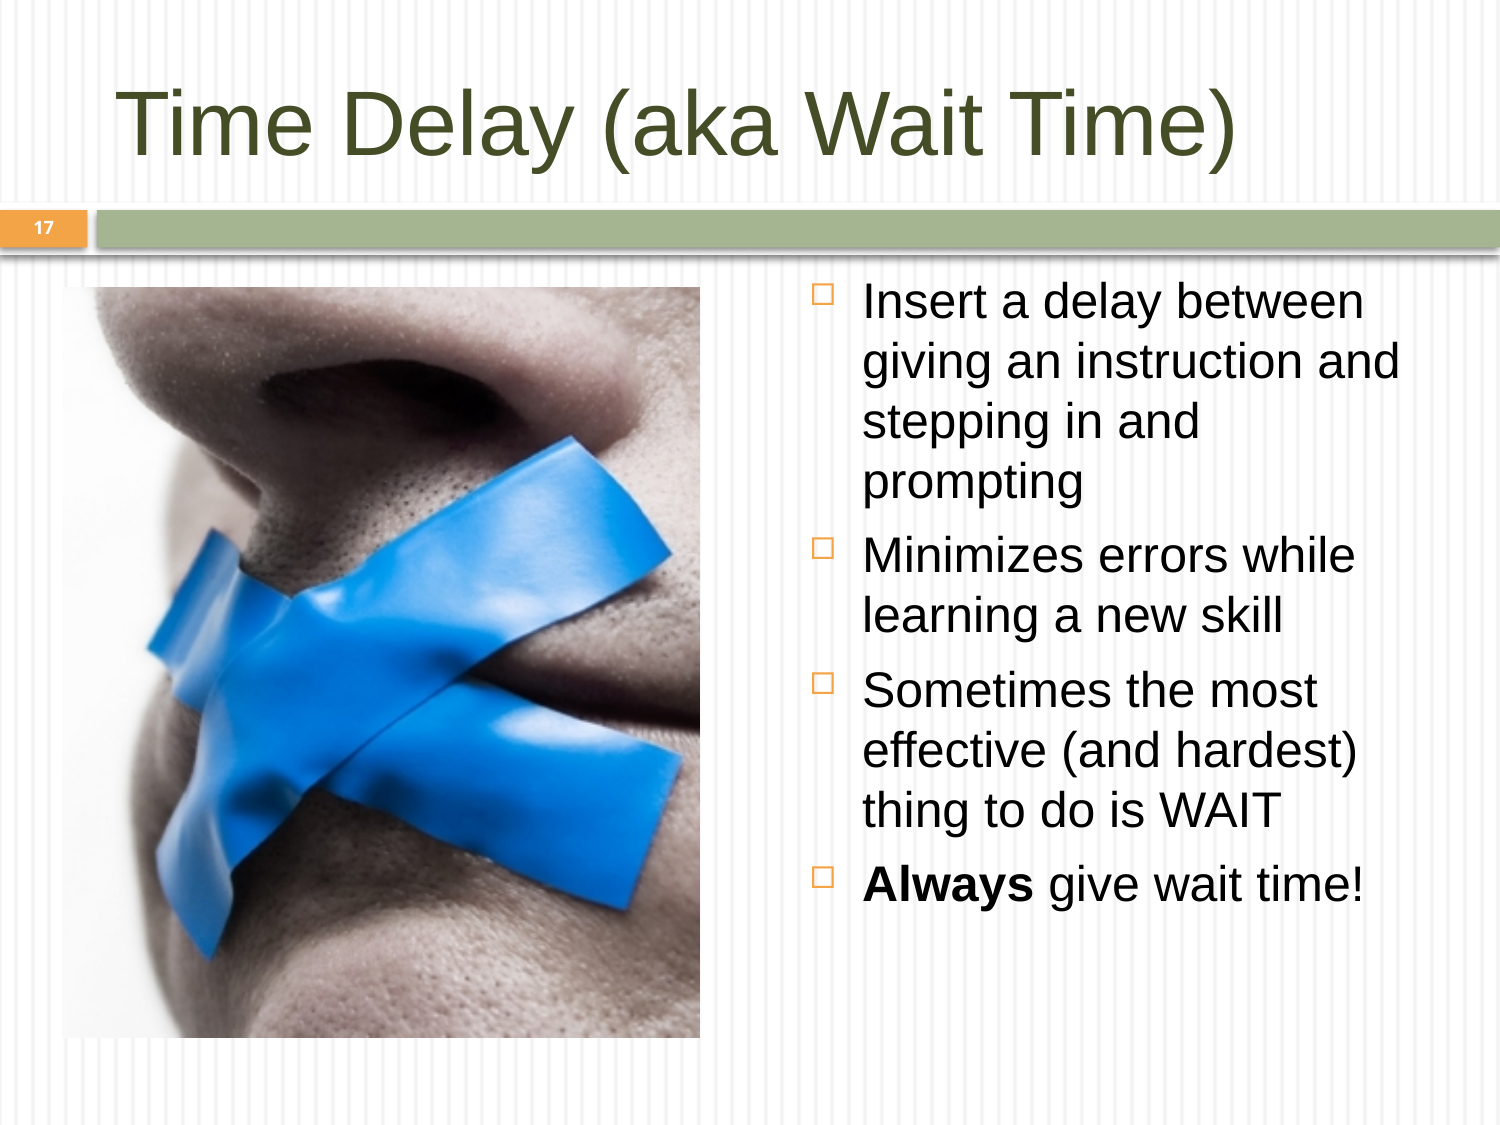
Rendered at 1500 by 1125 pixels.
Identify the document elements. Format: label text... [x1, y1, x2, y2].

title Time Delay (aka Wait Time) [99, 37, 1438, 200]
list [62, 287, 701, 1038]
list Insert a delay between giving an instruction and stepping in and prompting Minimizes errors while learning a new skill Sometimes the most effective (and hardest) thing to do is WAIT Always give wait time! [794, 260, 1433, 1011]
slide_number 17 [0, 208, 88, 249]
